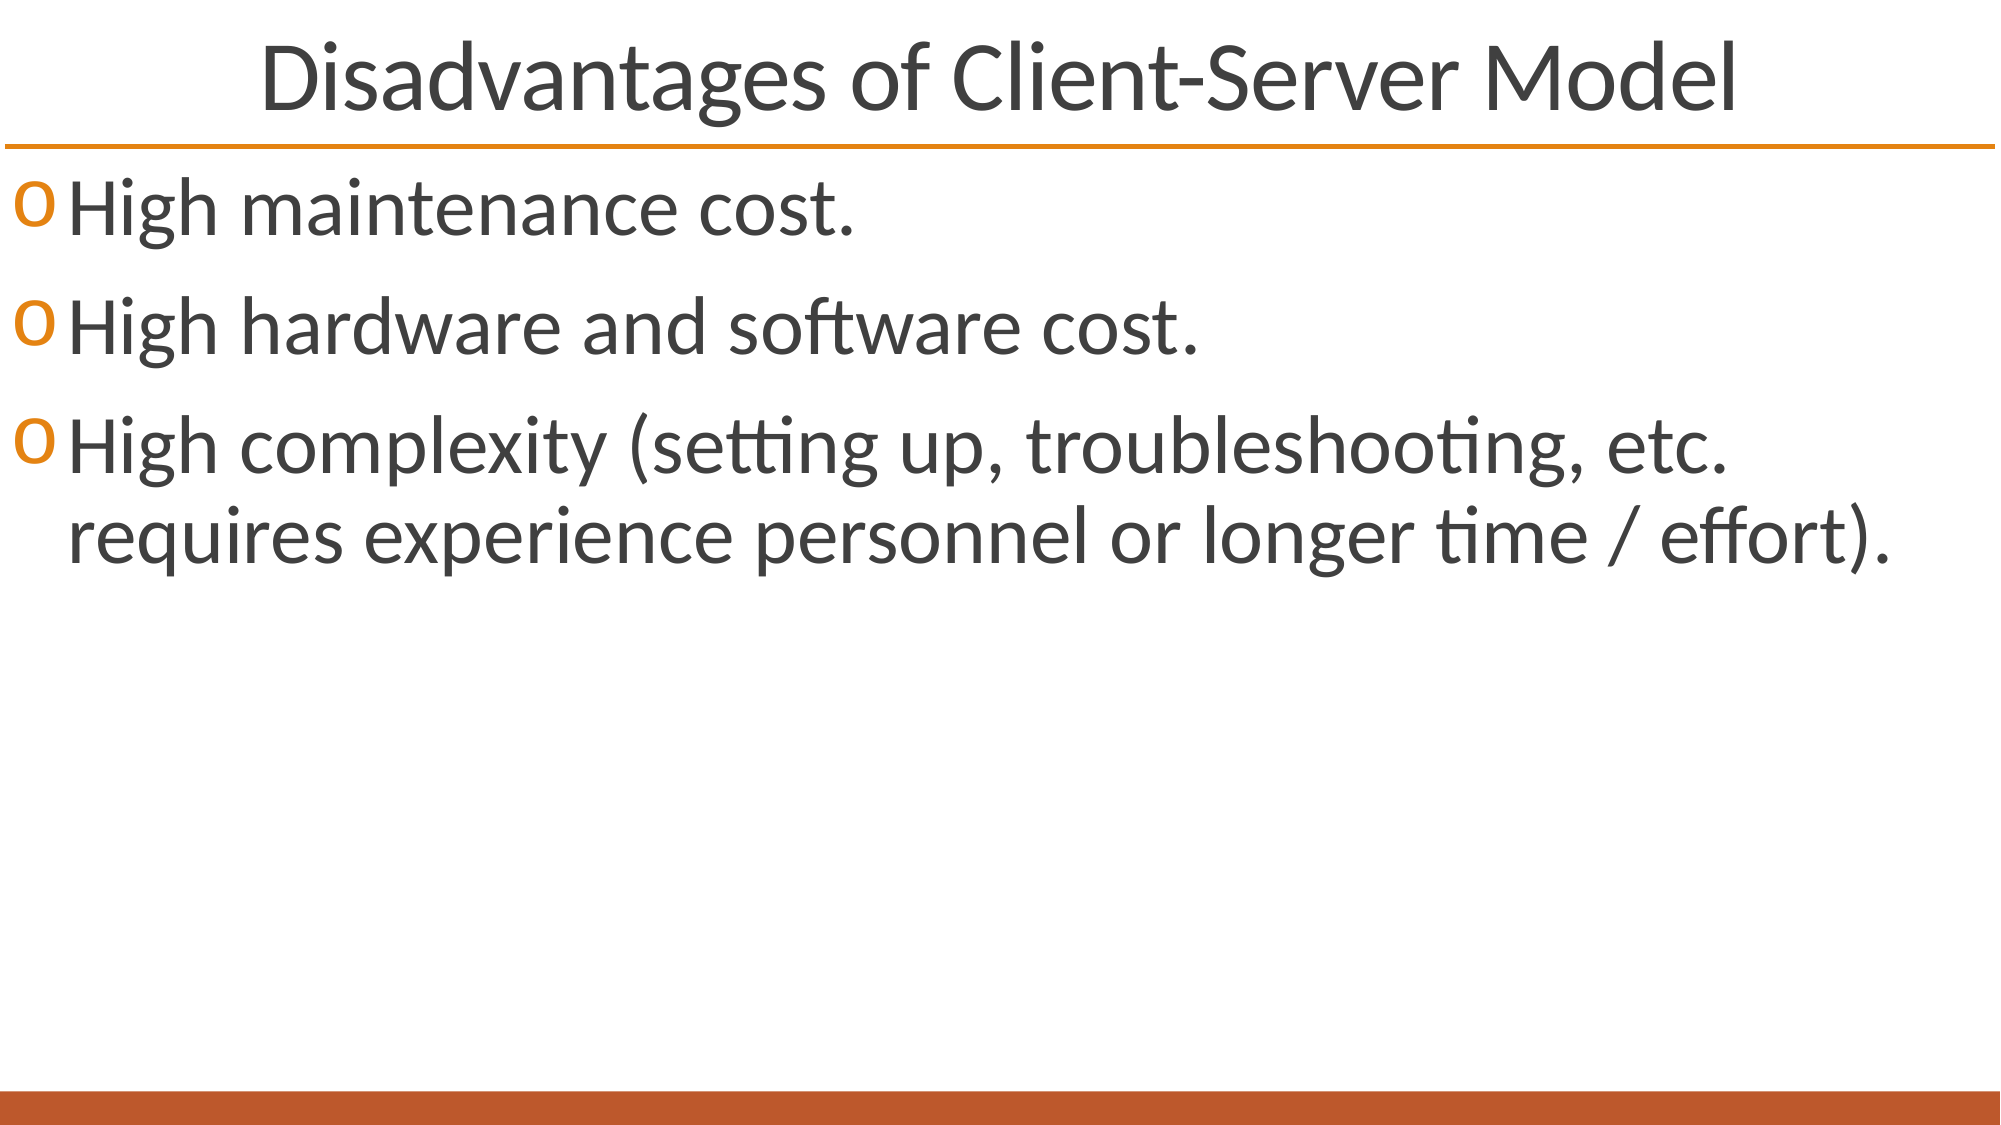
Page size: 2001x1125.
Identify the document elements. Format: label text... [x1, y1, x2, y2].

title Disadvantages of Client-Server Model [5, 6, 1995, 139]
list High maintenance cost. High hardware and software cost. High complexity (setting up, troubleshooting, etc. requires experience personnel or longer time / effort). [9, 156, 1990, 1092]
